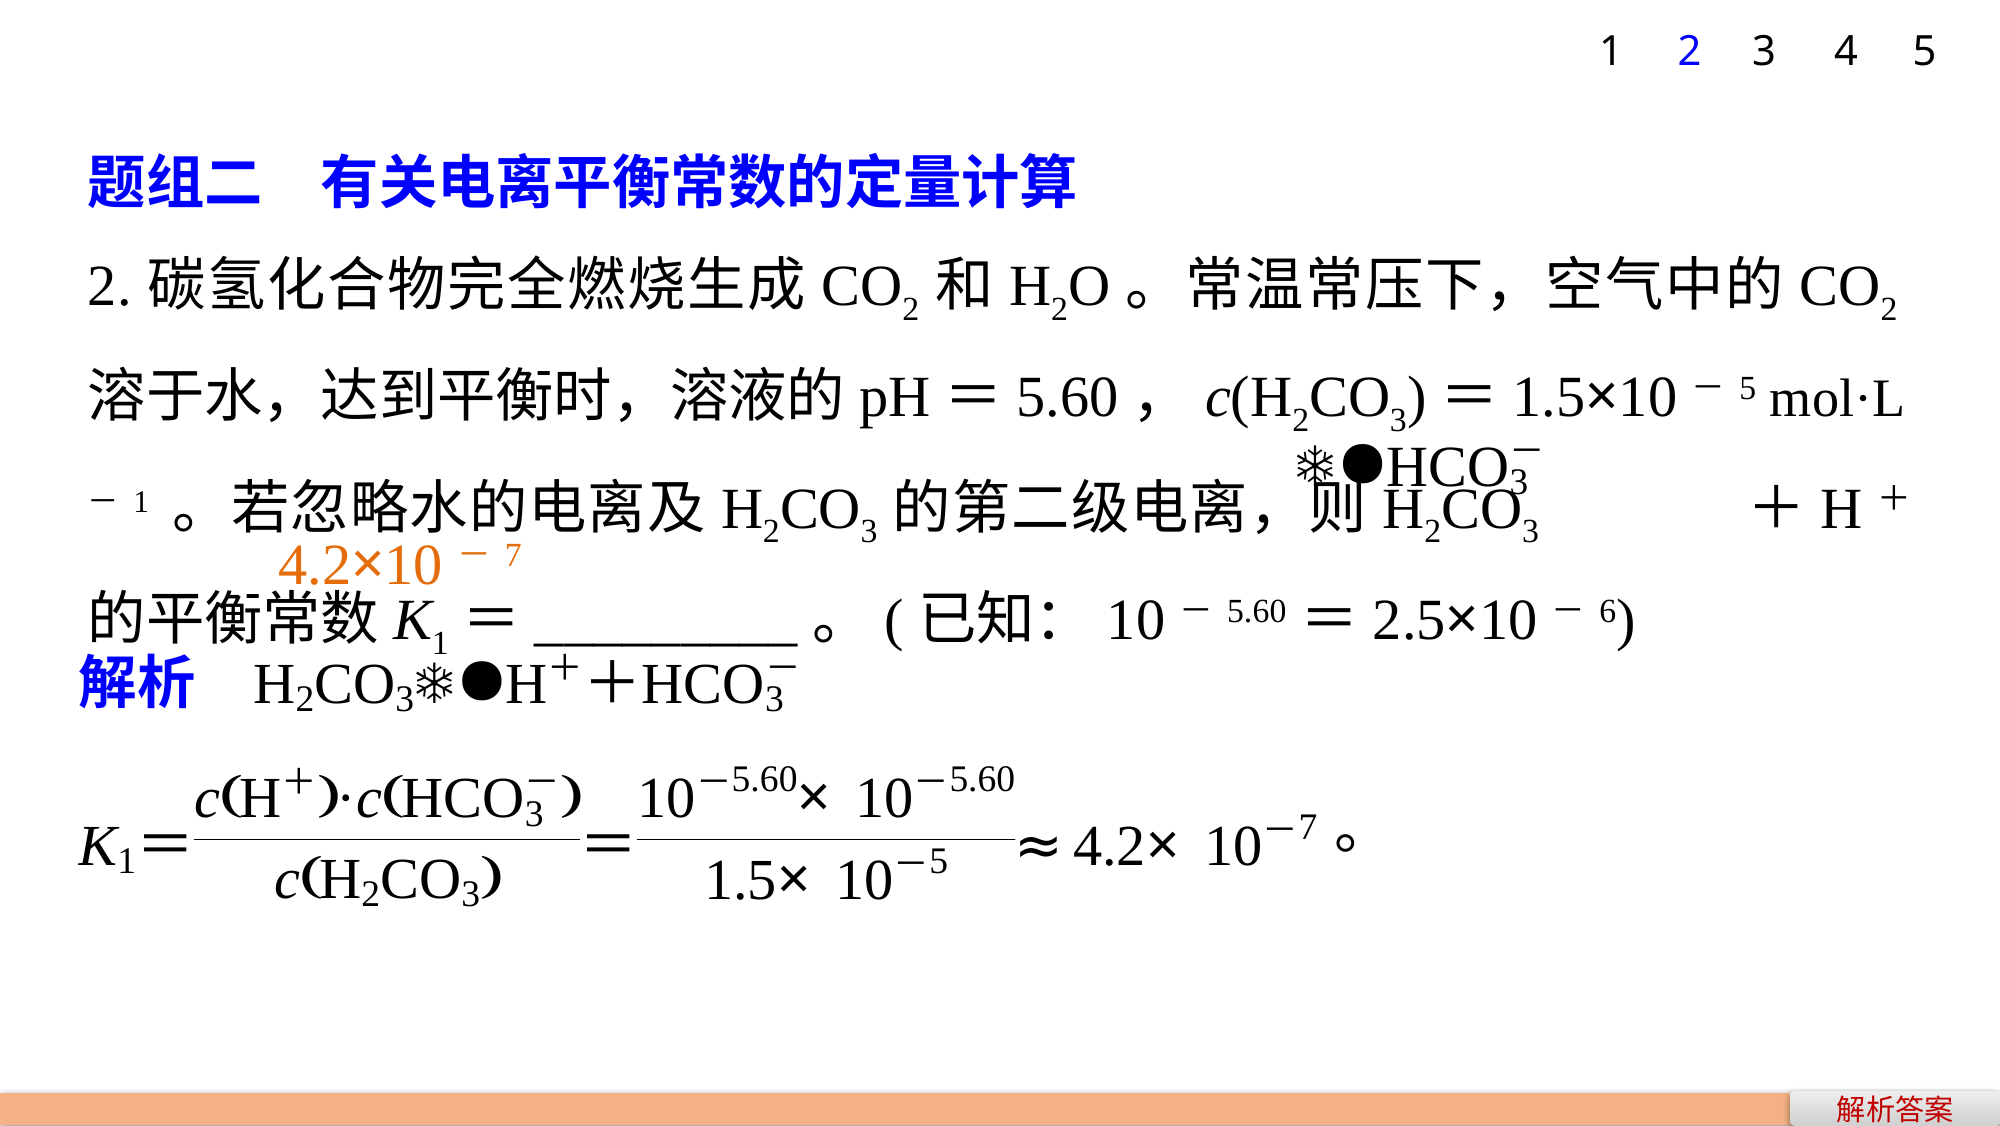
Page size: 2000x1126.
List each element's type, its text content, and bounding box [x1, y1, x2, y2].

text_box 4.2×10－7 [263, 518, 537, 604]
text_box [0, 1092, 1787, 1126]
text_box 5 [1891, 1, 1957, 97]
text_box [78, 642, 1597, 965]
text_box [1294, 418, 1600, 546]
text_box 解析答案 [1788, 1089, 2000, 1126]
text_box 3 [1738, 1, 1796, 97]
text_box 题组二 有关电离平衡常数的定量计算 2.碳氢化合物完全燃烧生成CO2和H2O。常温常压下，空气中的CO2溶于水，达到平衡时，溶液的pH＝5.60，c(H2CO3)＝1.5×10－5 mol·L－1 。若忽略水的电离及H2CO3的第二级电离，则H2CO3 ＋H＋的平衡常数K1＝_________。(已知：10－5.60＝2.5×10－6) [73, 109, 1927, 669]
text_box 4 [1813, 1, 1879, 97]
text_box 1 [1577, 1, 1644, 97]
text_box 2 [1660, 1, 1722, 97]
